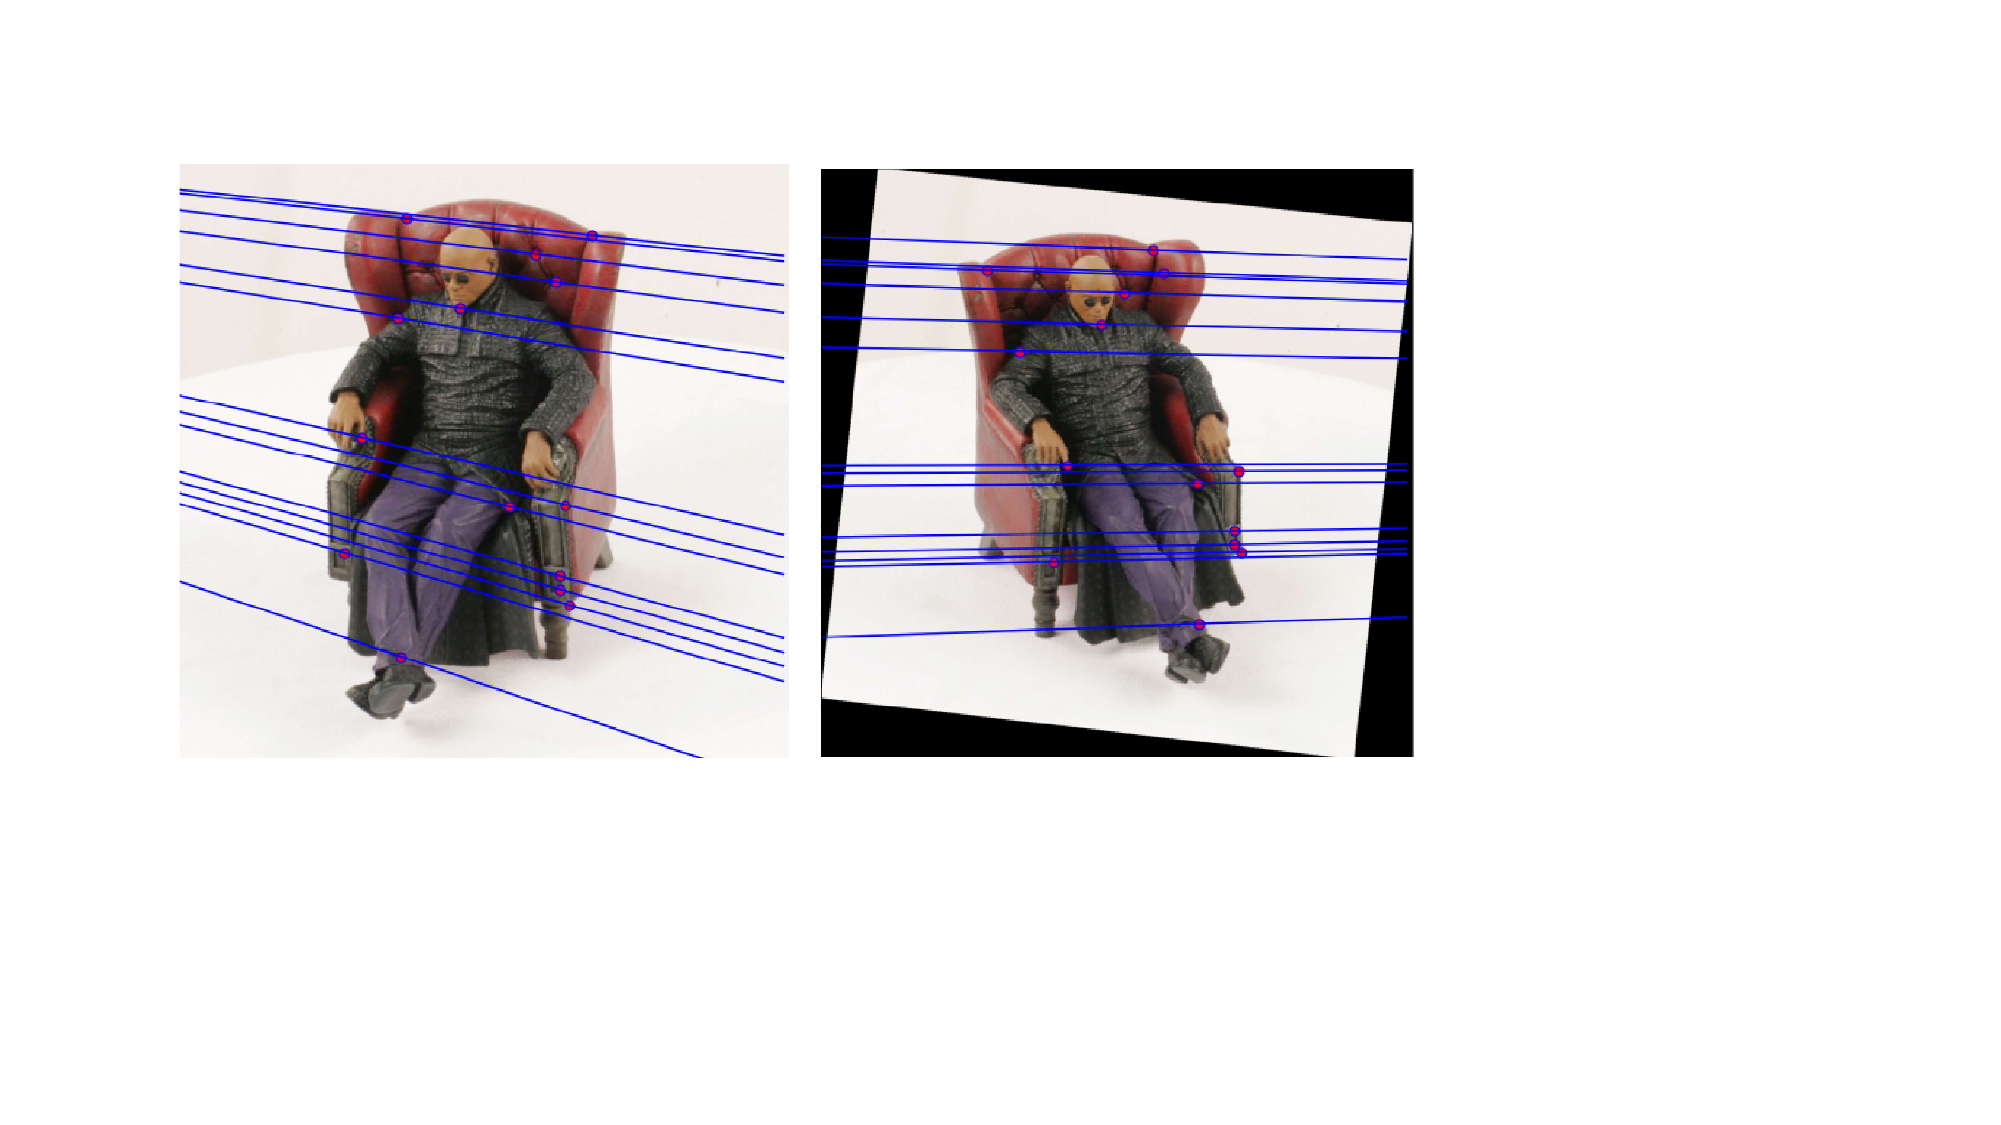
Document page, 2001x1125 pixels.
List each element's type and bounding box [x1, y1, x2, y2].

picture [179, 164, 789, 759]
picture [820, 163, 1416, 757]
